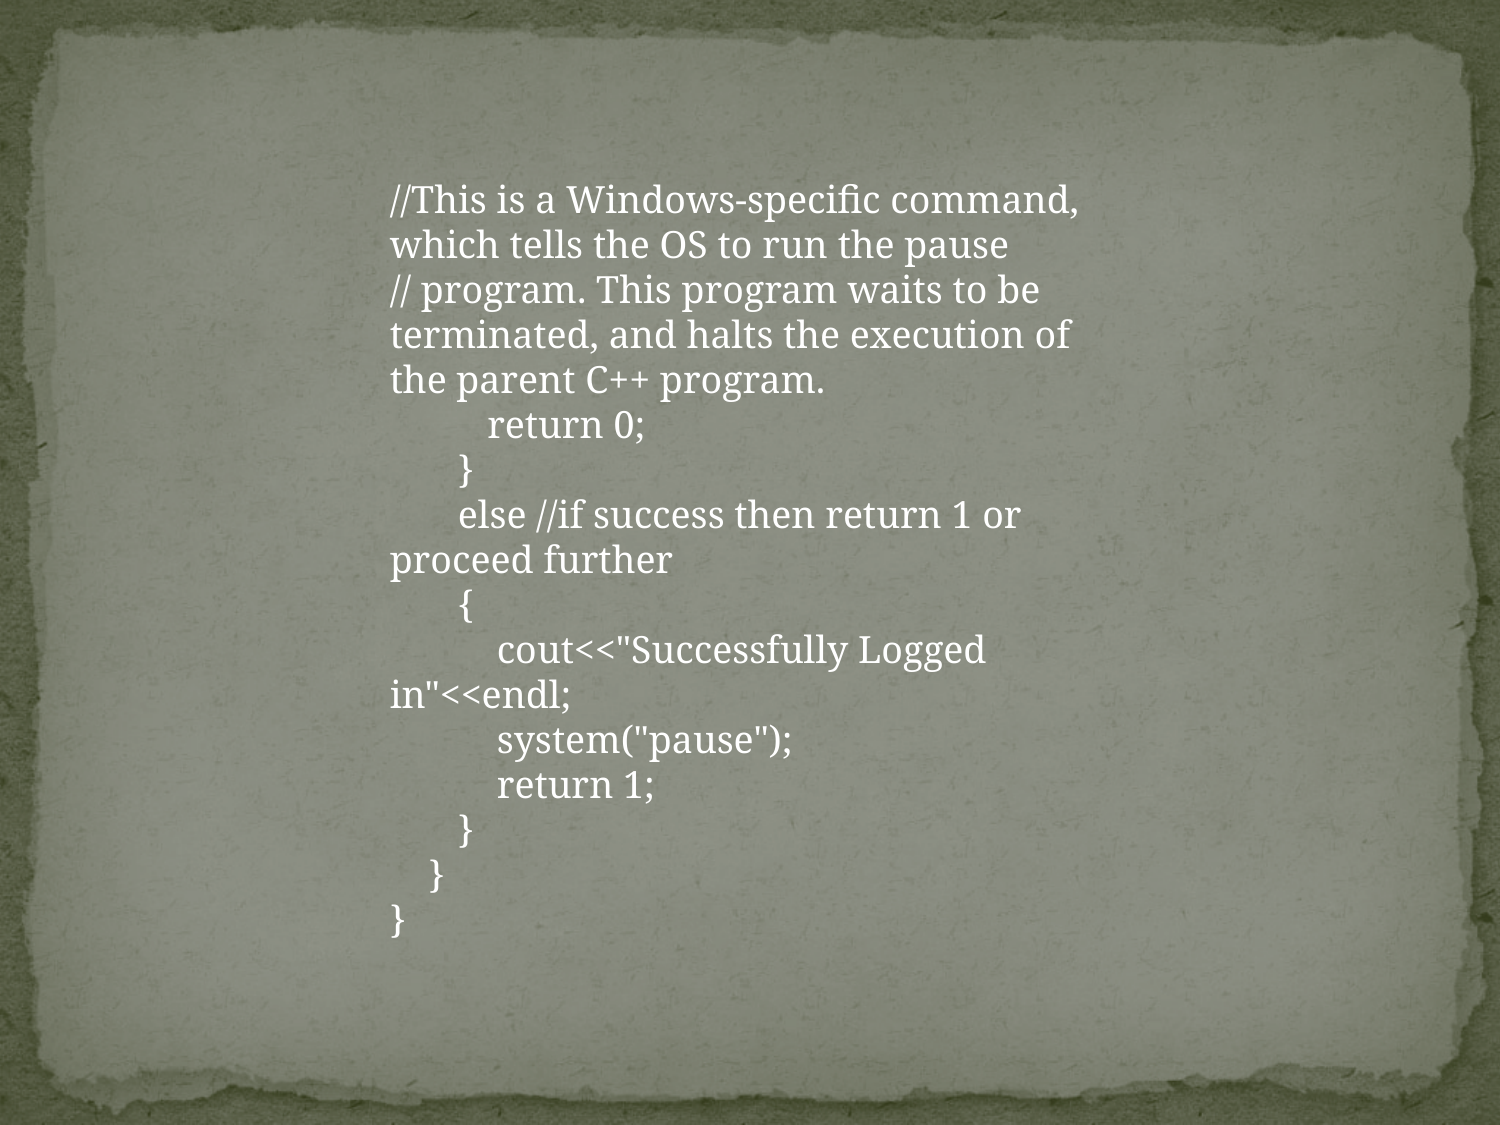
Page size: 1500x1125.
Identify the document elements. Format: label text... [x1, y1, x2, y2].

text_box //This is a Windows-specific command, which tells the OS to run the pause // program. This program waits to be terminated, and halts the execution of the parent C++ program. return 0; } else //if success then return 1 or proceed further { cout<<"Successfully Logged in"<<endl; system("pause"); return 1; } } } [374, 168, 1125, 949]
